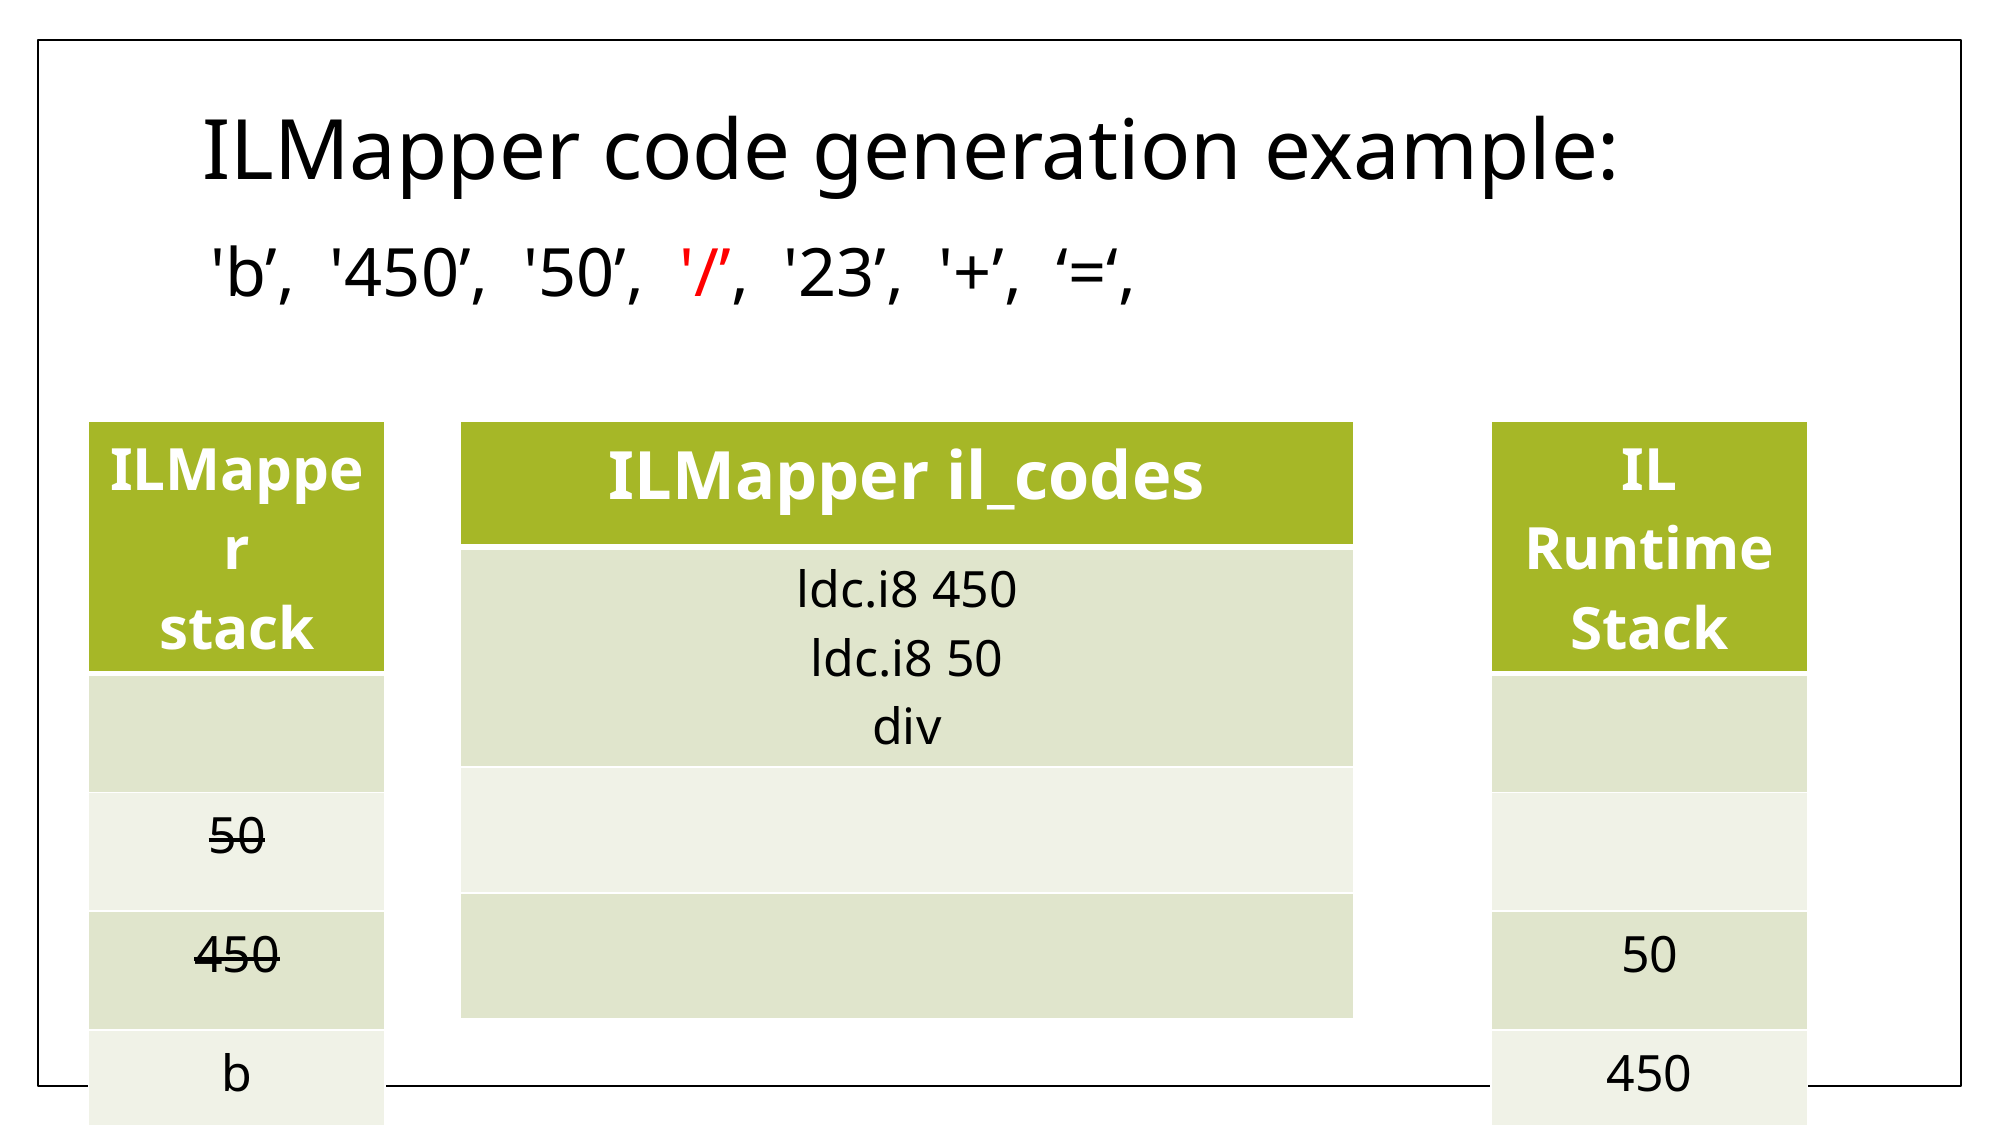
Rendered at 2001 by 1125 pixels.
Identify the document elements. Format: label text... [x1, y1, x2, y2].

table_cell [1492, 793, 1807, 910]
title ILMapper code generation example: [187, 99, 1808, 206]
table_cell b [89, 1031, 384, 1125]
table_cell 450 [89, 912, 384, 1029]
table_cell [1492, 676, 1807, 792]
table_header ILMapper stack [89, 422, 384, 671]
table_cell 50 [89, 793, 384, 910]
table_cell 450 [1492, 1031, 1807, 1125]
table_header ILMapper il_codes [461, 422, 1353, 544]
table_cell [461, 894, 1353, 1018]
table_cell ldc.i8 450 ldc.i8 50 div [461, 550, 1353, 766]
table_header IL Runtime Stack [1492, 422, 1807, 671]
table_cell 50 [1492, 912, 1807, 1029]
table_cell [461, 768, 1353, 892]
table_cell [89, 676, 384, 792]
list 'b’, '450’, '50’, '/’, '23’, '+’, ‘=‘, [187, 231, 1386, 403]
